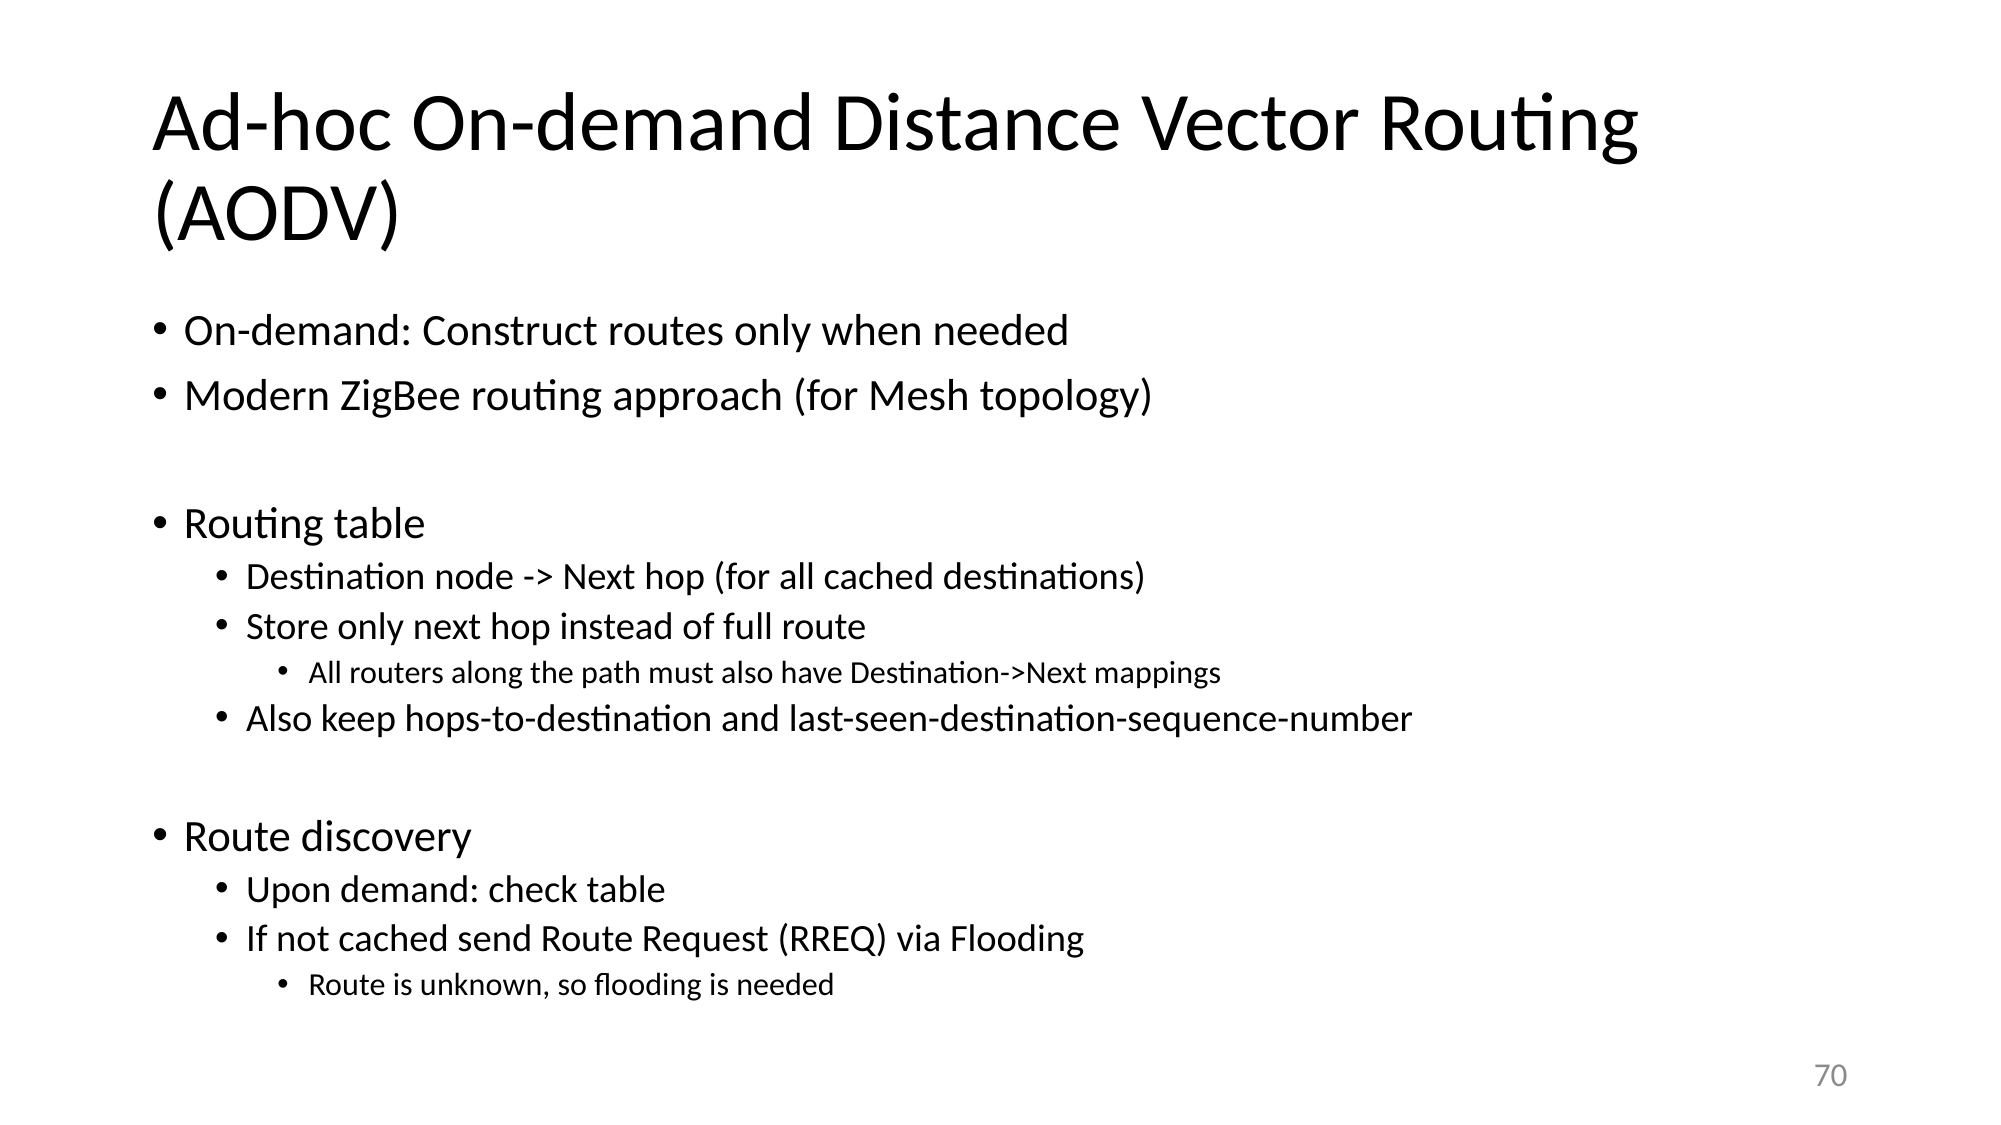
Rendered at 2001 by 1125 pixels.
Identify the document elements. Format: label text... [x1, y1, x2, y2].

title Ad-hoc On-demand Distance Vector Routing (AODV) [137, 59, 1863, 278]
slide_number 70 [1412, 1042, 1863, 1103]
list On-demand: Construct routes only when needed Modern ZigBee routing approach (for Mesh topology) Routing table Destination node -> Next hop (for all cached destinations) Store only next hop instead of full route All routers along the path must also have Destination->Next mappings Also keep hops-to-destination and last-seen-destination-sequence-number Route discovery Upon demand: check table If not cached send Route Request (RREQ) via Flooding Route is unknown, so flooding is needed [137, 299, 1863, 1014]
